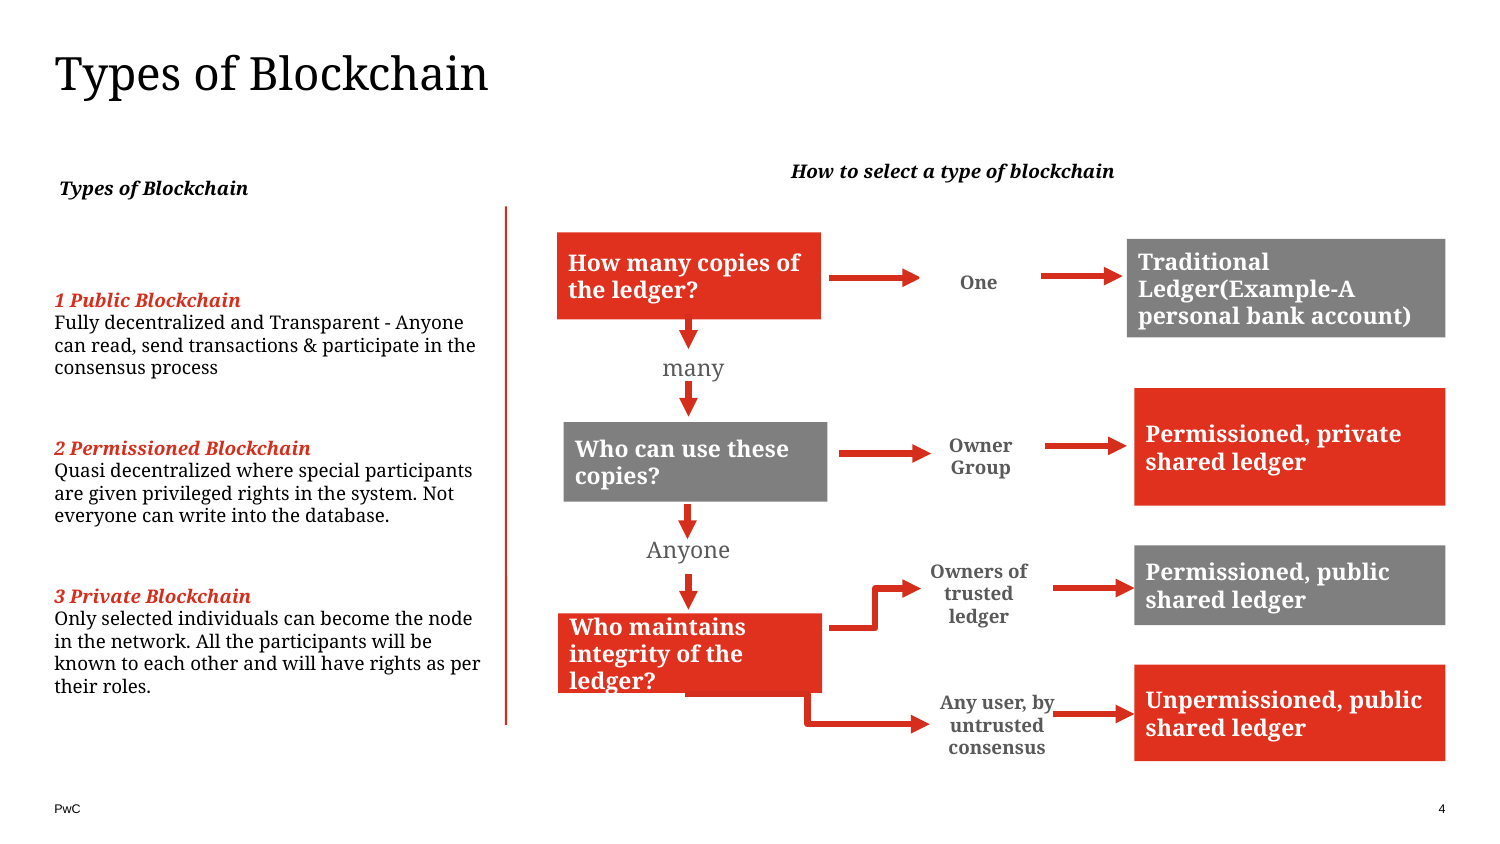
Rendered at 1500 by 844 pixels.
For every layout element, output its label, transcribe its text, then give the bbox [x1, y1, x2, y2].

title Types of Blockchain [54, 53, 1446, 159]
slide_number 4 [1228, 798, 1446, 816]
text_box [54, 159, 1446, 762]
